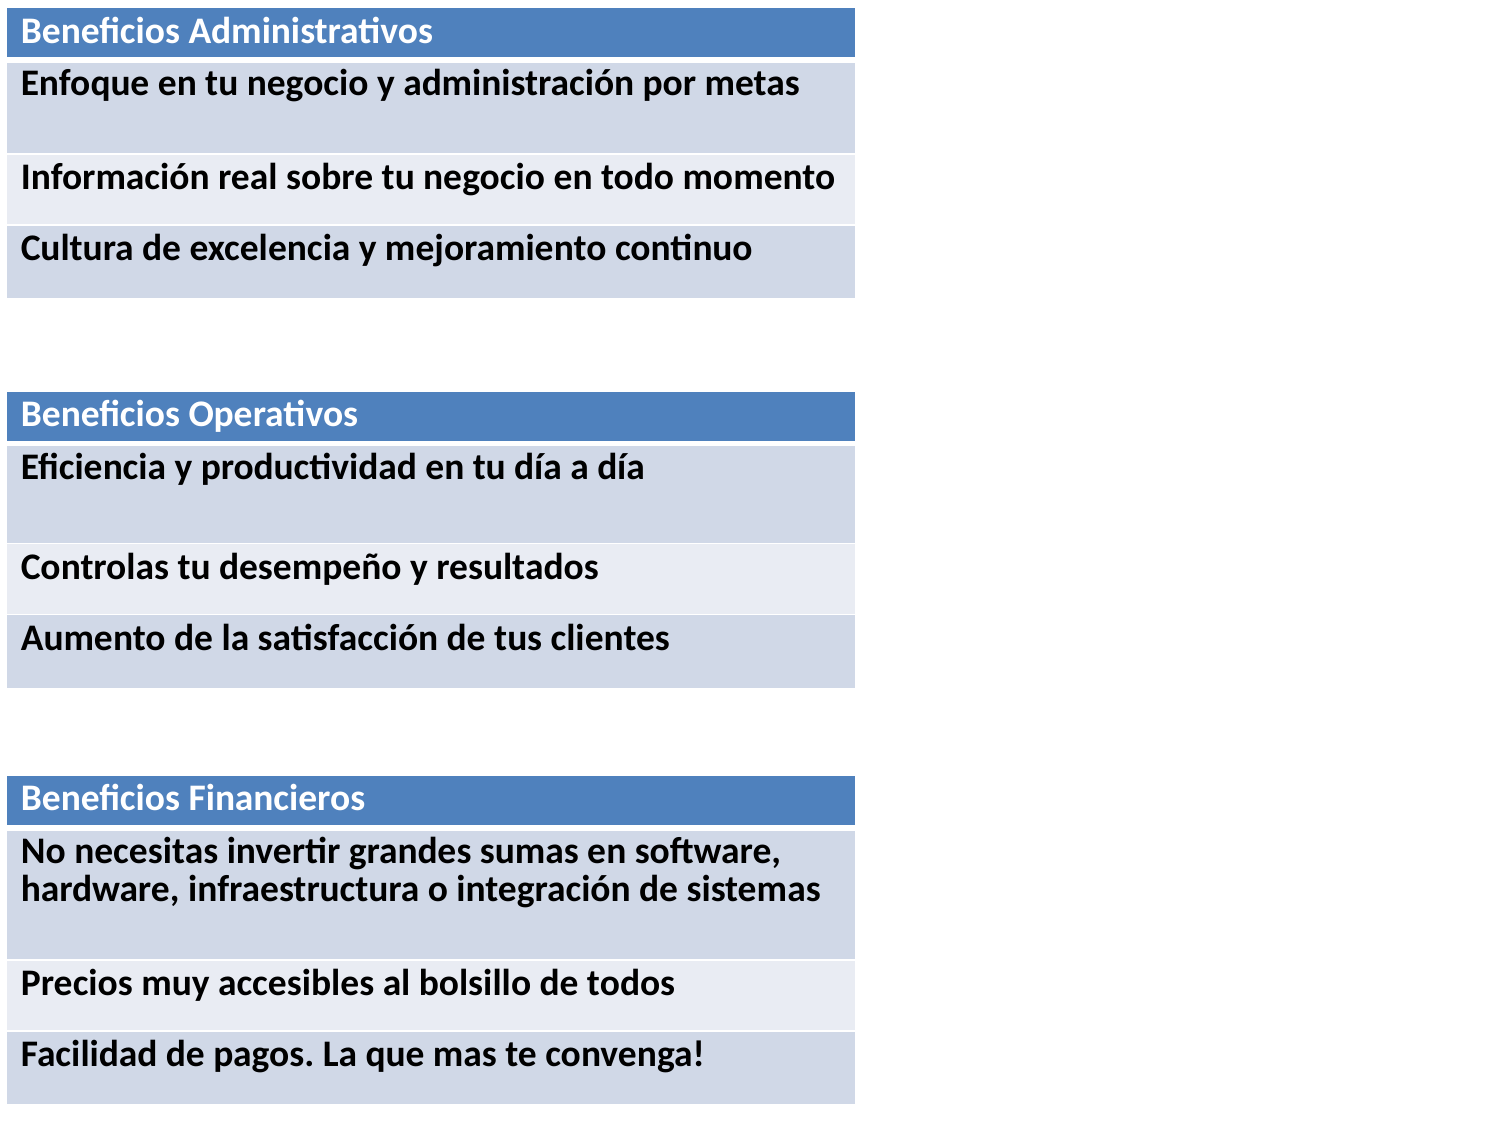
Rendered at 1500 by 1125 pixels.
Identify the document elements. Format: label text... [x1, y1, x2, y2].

table_header Beneficios Operativos [7, 392, 855, 441]
table_cell No necesitas invertir grandes sumas en software, hardware, infraestructura o integración de sistemas [7, 831, 855, 959]
table_cell Aumento de la satisfacción de tus clientes [7, 615, 855, 688]
table_cell Facilidad de pagos. La que mas te convenga! [7, 1032, 855, 1104]
table_cell Enfoque en tu negocio y administración por metas [7, 63, 855, 153]
table_cell Eficiencia y productividad en tu día a día [7, 446, 855, 543]
table_cell Cultura de excelencia y mejoramiento continuo [7, 226, 855, 298]
table_header Beneficios Financieros [7, 776, 855, 825]
table_cell Controlas tu desempeño y resultados [7, 544, 855, 614]
table_header Beneficios Administrativos [7, 8, 855, 57]
table_cell Información real sobre tu negocio en todo momento [7, 155, 855, 224]
table_cell Precios muy accesibles al bolsillo de todos [7, 961, 855, 1030]
